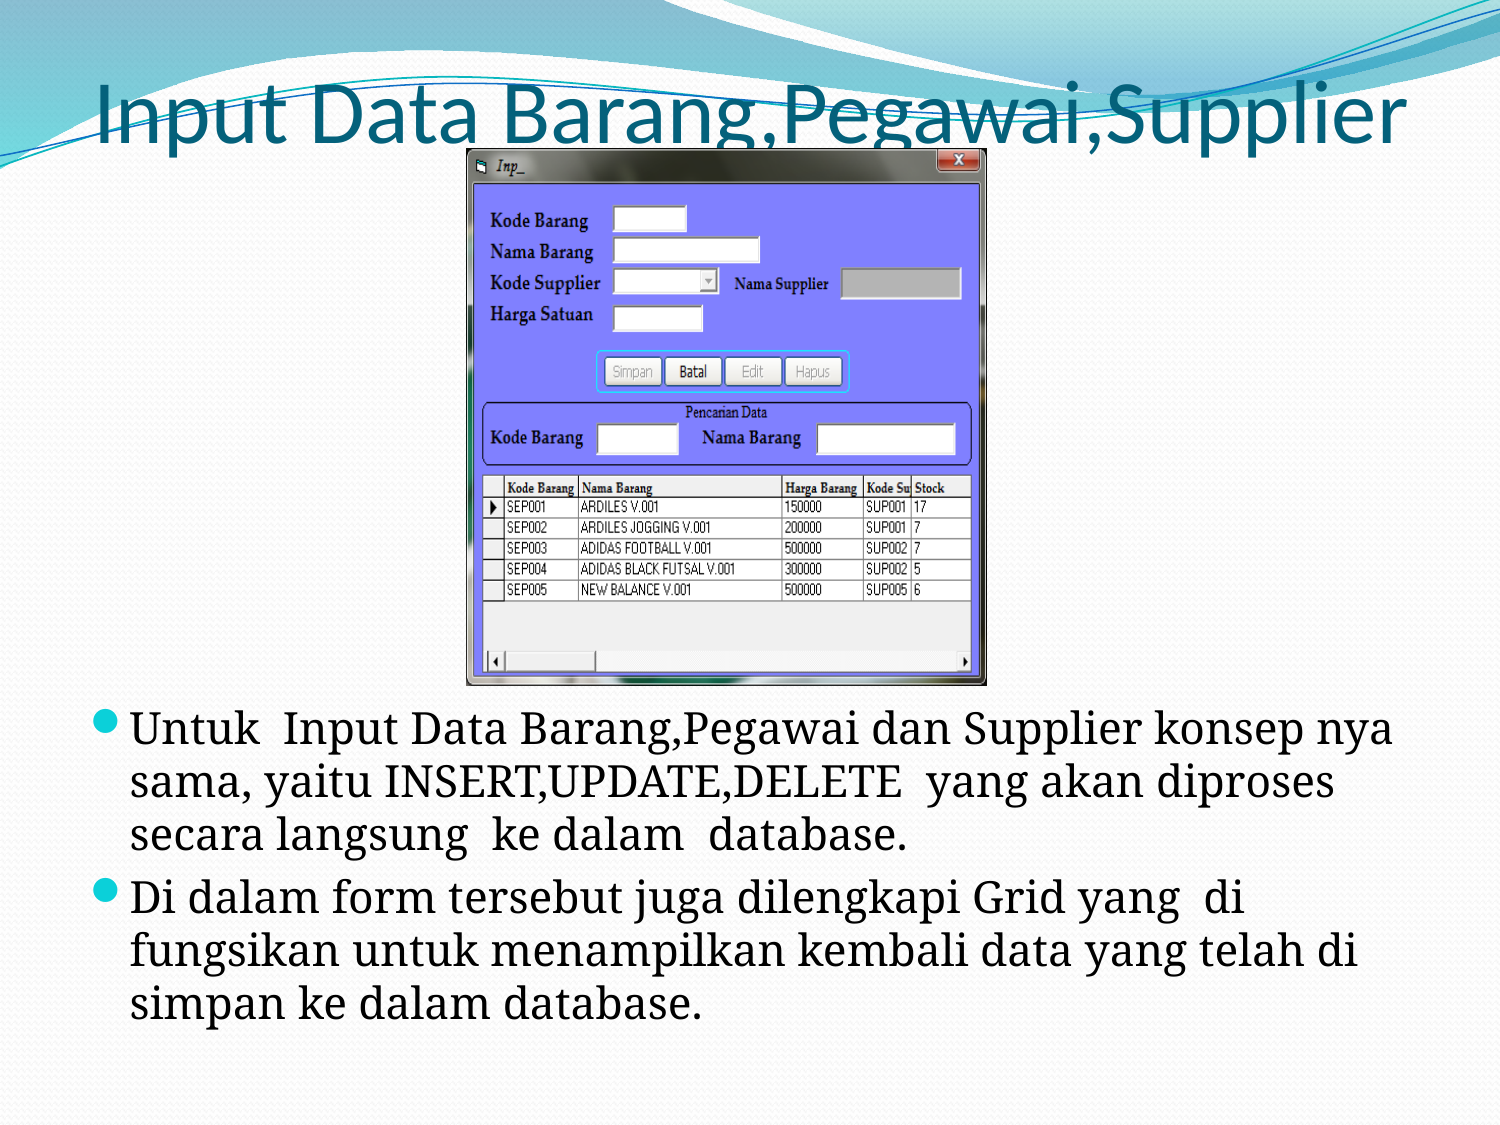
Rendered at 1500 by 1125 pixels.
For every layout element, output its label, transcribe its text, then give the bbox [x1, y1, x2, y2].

picture [466, 148, 987, 687]
list Untuk Input Data Barang,Pegawai dan Supplier konsep nya sama, yaitu INSERT,UPDATE,DELETE yang akan diproses secara langsung ke dalam database. Di dalam form tersebut juga dilengkapi Grid yang di fungsikan untuk menampilkan kembali data yang telah di simpan ke dalam database. [75, 692, 1425, 1038]
title Input Data Barang,Pegawai,Supplier [76, 42, 1427, 162]
